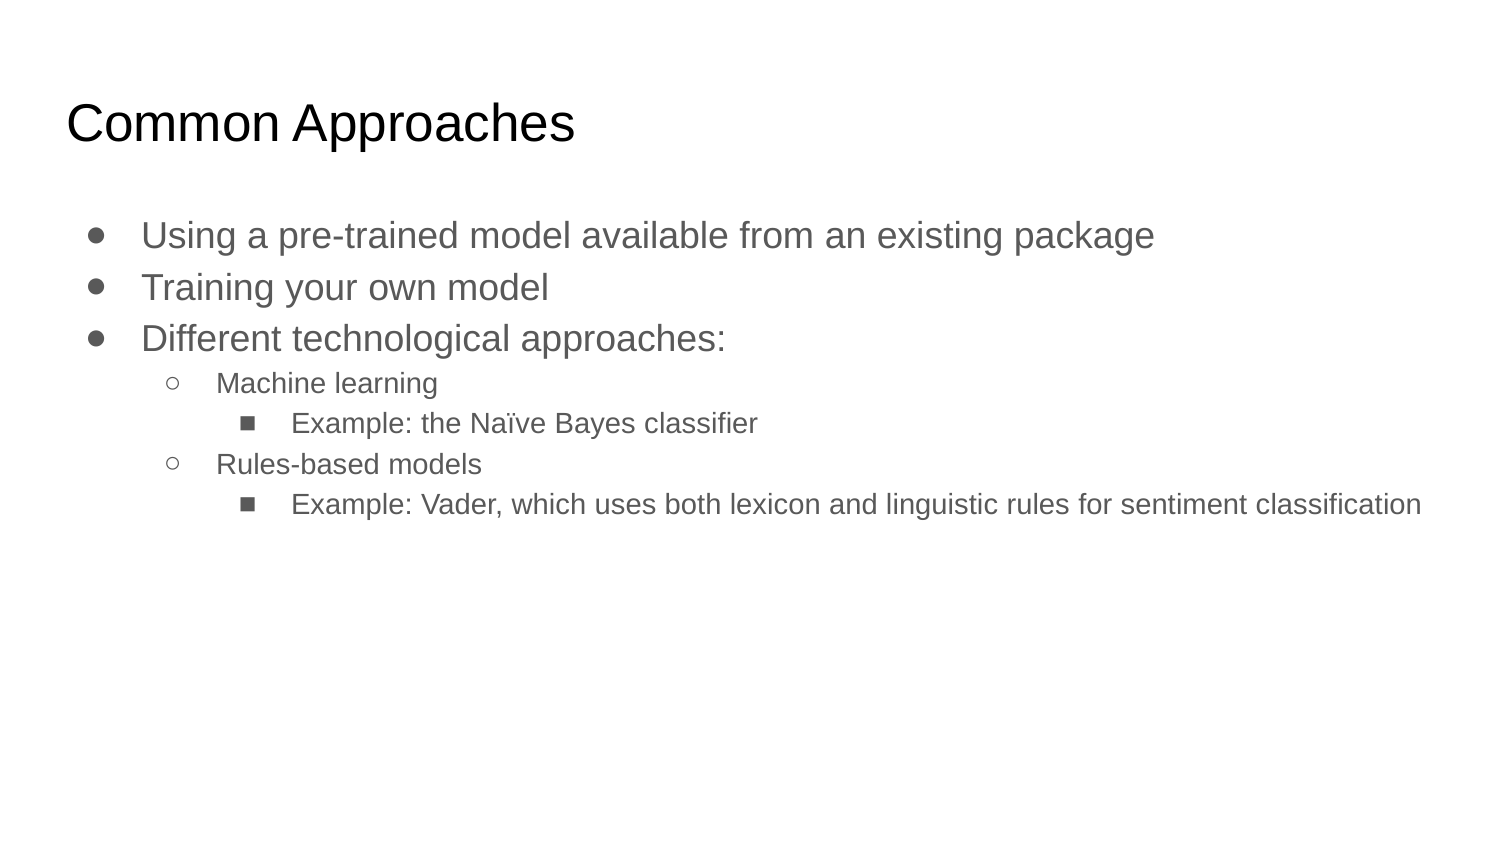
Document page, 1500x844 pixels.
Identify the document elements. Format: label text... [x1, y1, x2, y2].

title Common Approaches [51, 72, 1449, 167]
list Using a pre-trained model available from an existing package Training your own model Different technological approaches: Machine learning Example: the Naïve Bayes classifier Rules-based models Example: Vader, which uses both lexicon and linguistic rules for sentiment classification [51, 189, 1449, 750]
